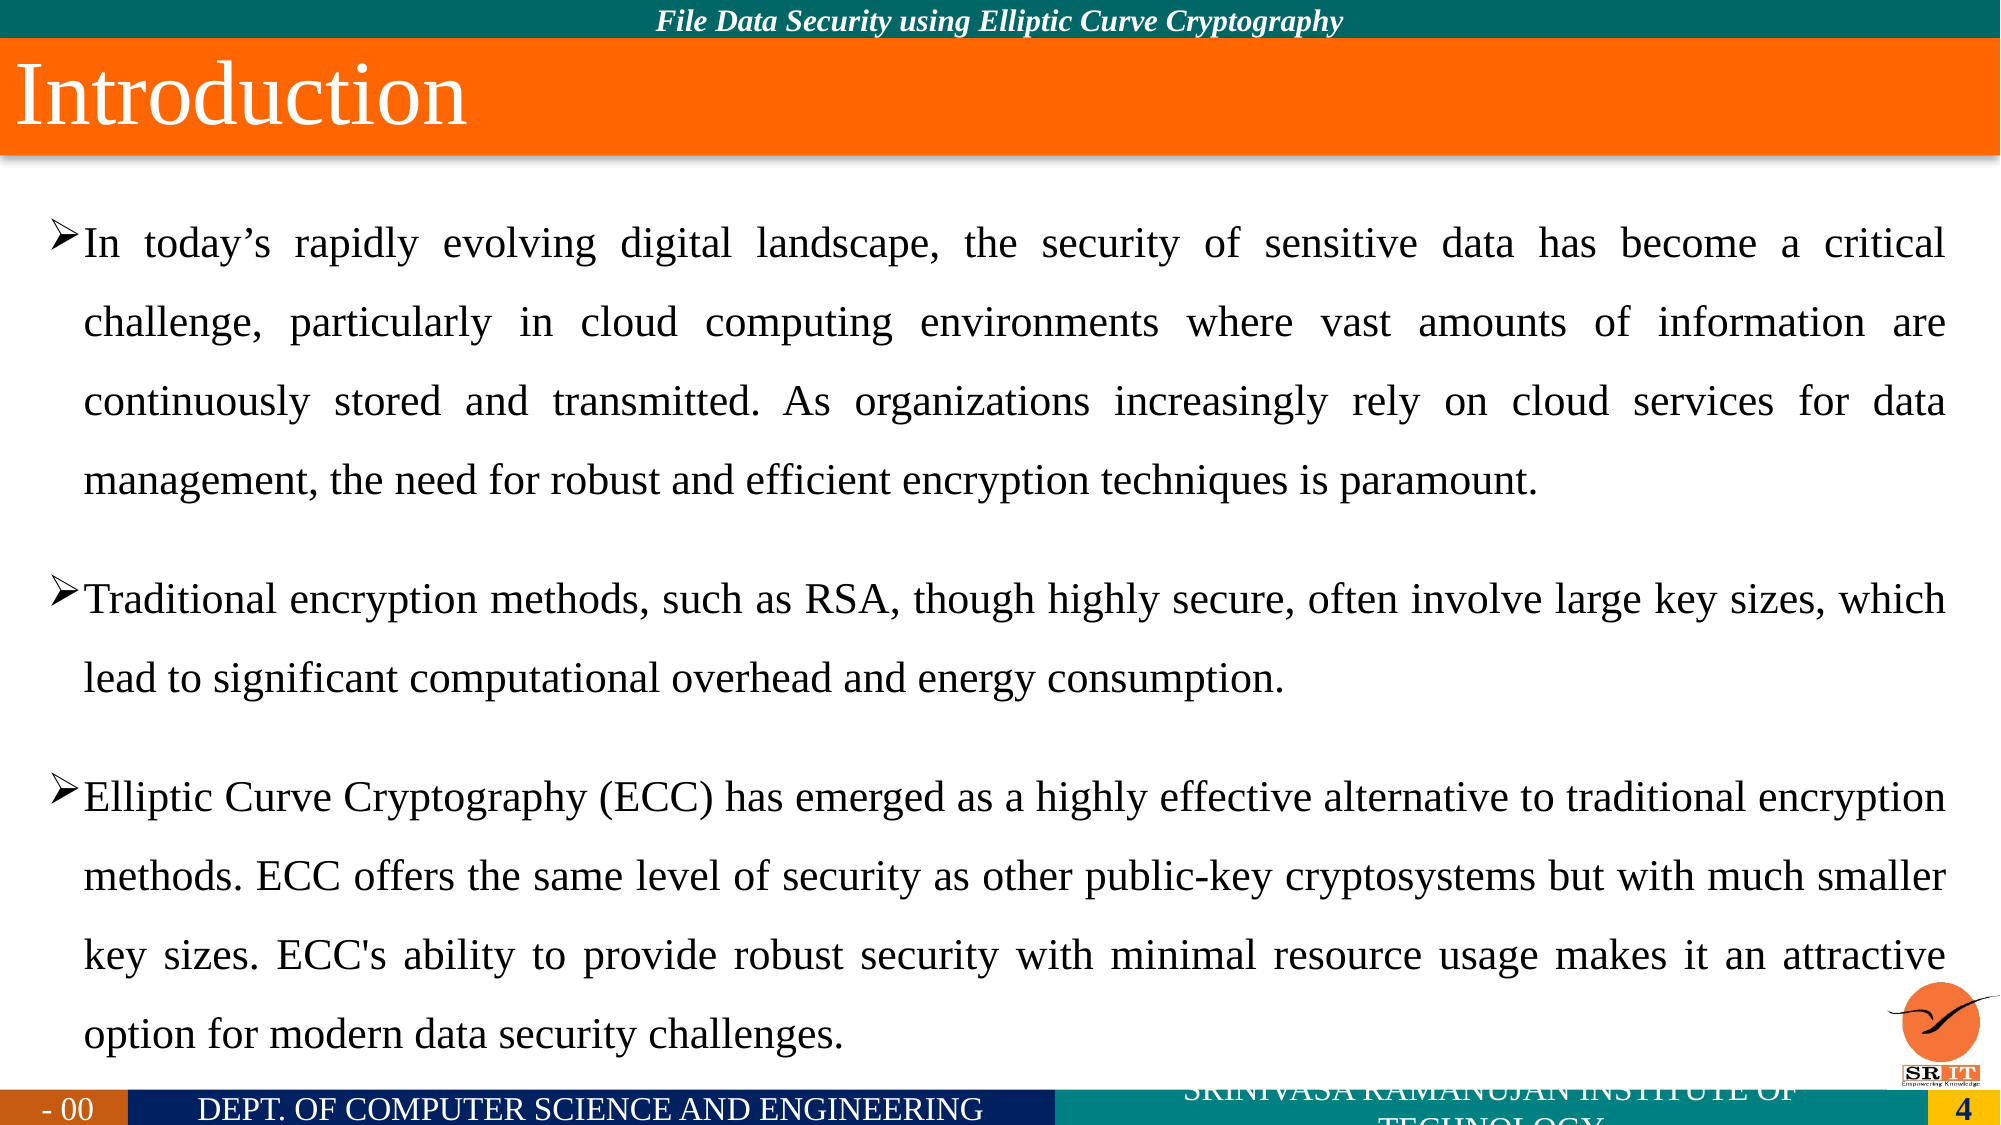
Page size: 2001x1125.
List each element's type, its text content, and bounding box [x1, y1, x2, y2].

title Introduction [0, 38, 2000, 156]
picture [1887, 977, 2000, 1090]
list In today’s rapidly evolving digital landscape, the security of sensitive data has become a critical challenge, particularly in cloud computing environments where vast amounts of information are continuously stored and transmitted. As organizations increasingly rely on cloud services for data management, the need for robust and efficient encryption techniques is paramount. Traditional encryption methods, such as RSA, though highly secure, often involve large key sizes, which lead to significant computational overhead and energy consumption. Elliptic Curve Cryptography (ECC) has emerged as a highly effective alternative to traditional encryption methods. ECC offers the same level of security as other public-key cryptosystems but with much smaller key sizes. ECC's ability to provide robust security with minimal resource usage makes it an attractive option for modern data security challenges. [32, 179, 1965, 1065]
